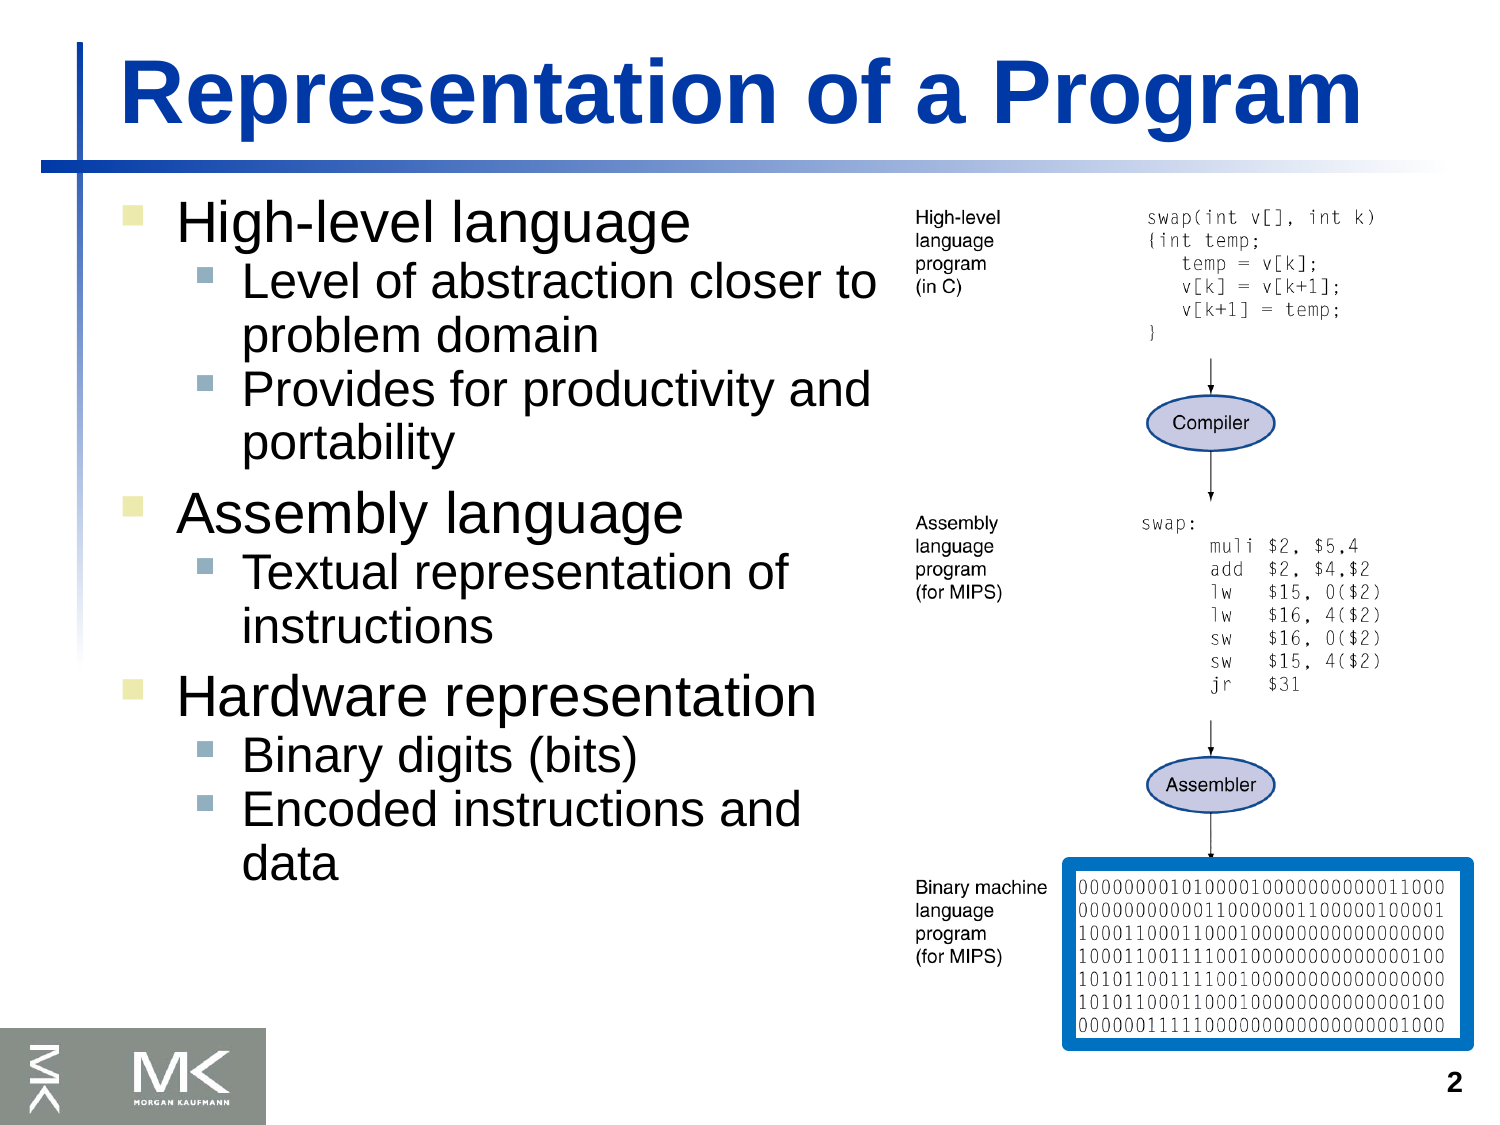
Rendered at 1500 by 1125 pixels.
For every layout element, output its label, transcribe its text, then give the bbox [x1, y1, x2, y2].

text_box [1068, 863, 1468, 1045]
picture [915, 207, 1446, 1038]
slide_number 2 [1420, 1057, 1472, 1107]
title Representation of a Program [111, 23, 1468, 150]
list High-level language Level of abstraction closer to problem domain Provides for productivity and portability Assembly language Textual representation of instructions Hardware representation Binary digits (bits) Encoded instructions and data [111, 184, 893, 1024]
picture [0, 1028, 266, 1125]
